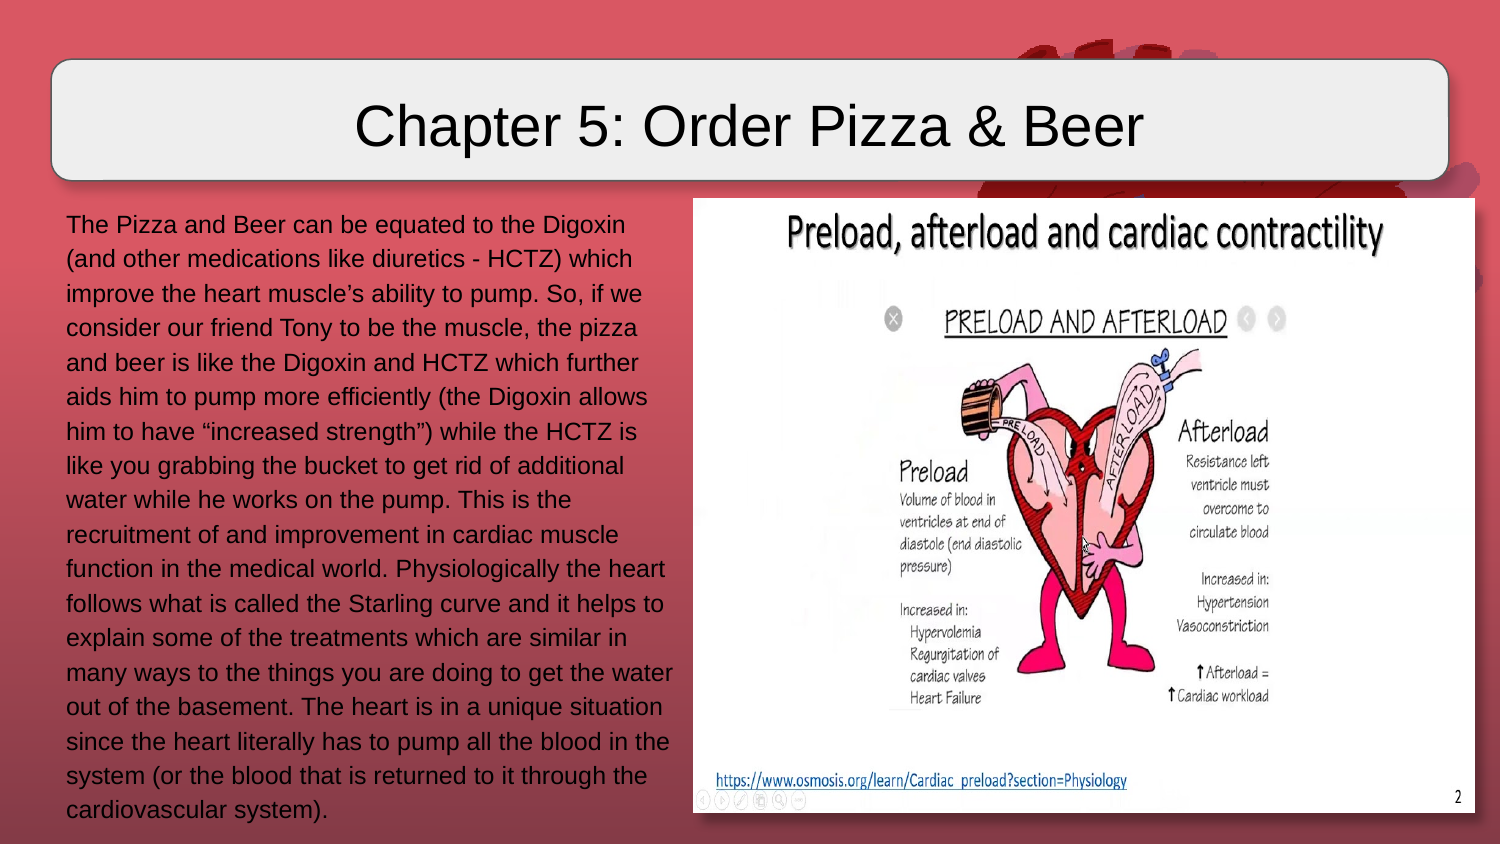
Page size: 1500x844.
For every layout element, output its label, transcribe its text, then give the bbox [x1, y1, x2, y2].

title Chapter 5: Order Pizza & Beer [51, 72, 1449, 197]
picture [0, 0, 1500, 844]
list The Pizza and Beer can be equated to the Digoxin (and other medications like diuretics - HCTZ) which improve the heart muscle’s ability to pump. So, if we consider our friend Tony to be the muscle, the pizza and beer is like the Digoxin and HCTZ which further aids him to pump more efficiently (the Digoxin allows him to have “increased strength”) while the HCTZ is like you grabbing the bucket to get rid of additional water while he works on the pump. This is the recruitment of and improvement in cardiac muscle function in the medical world. Physiologically the heart follows what is called the Starling curve and it helps to explain some of the treatments which are similar in many ways to the things you are doing to get the water out of the basement. The heart is in a unique situation since the heart literally has to pump all the blood in the system (or the blood that is returned to it through the cardiovascular system). [51, 189, 694, 839]
